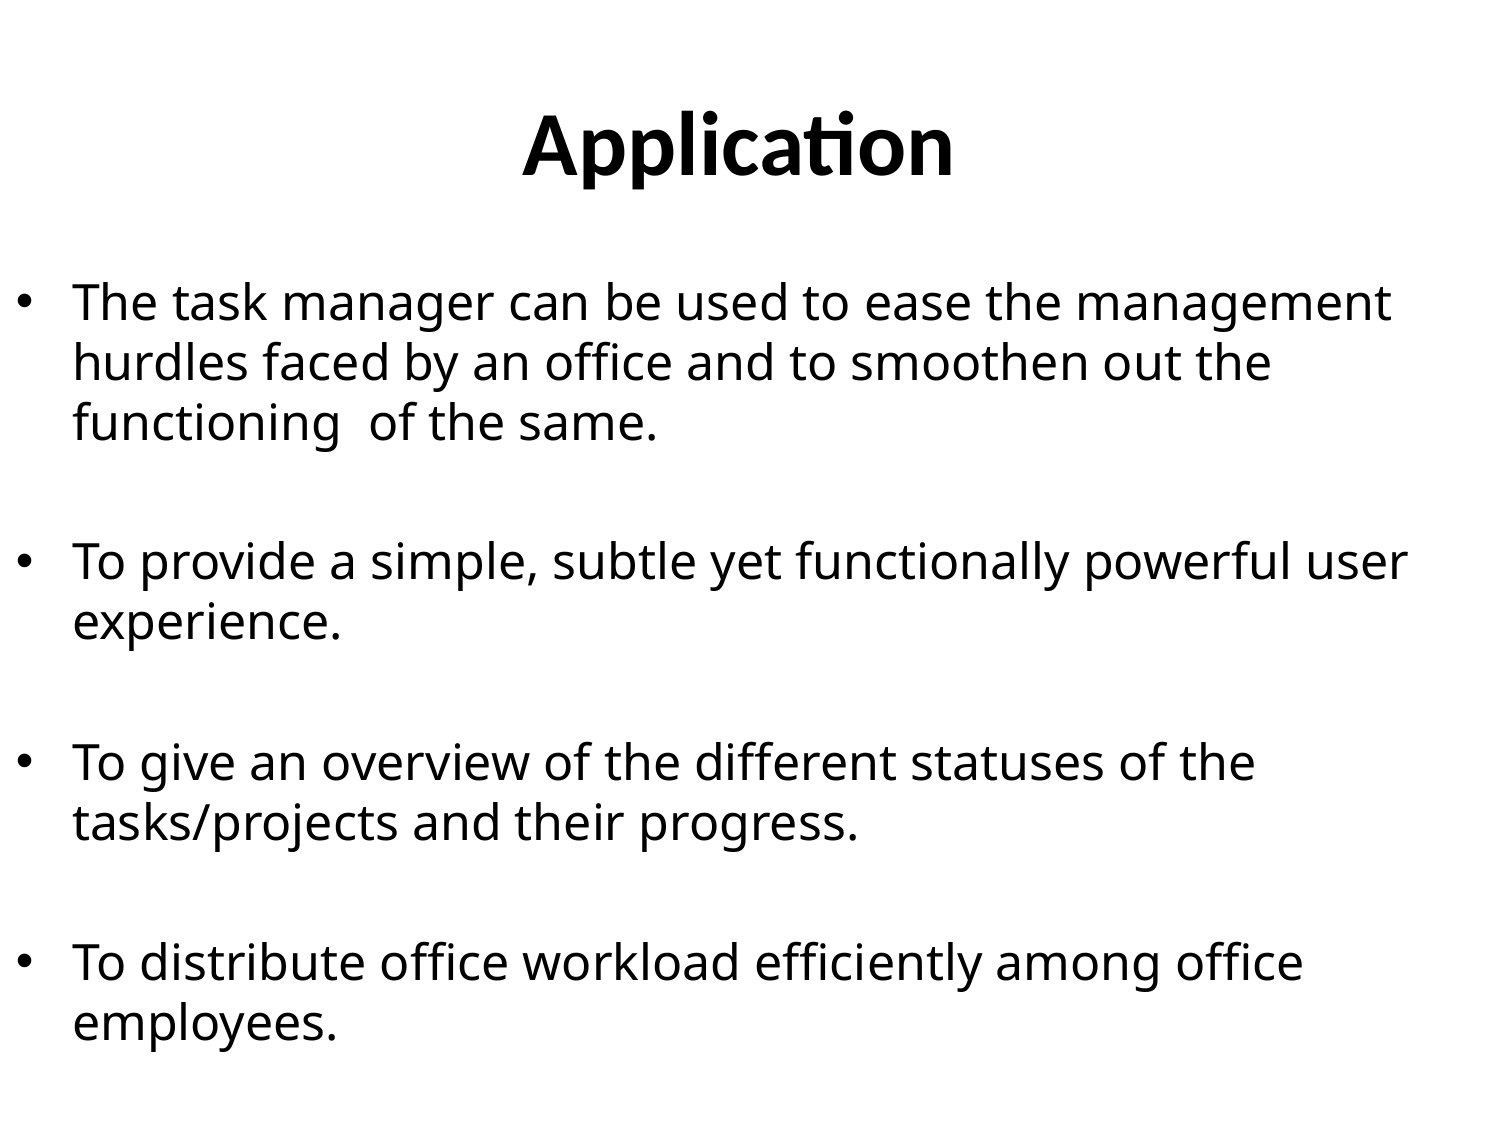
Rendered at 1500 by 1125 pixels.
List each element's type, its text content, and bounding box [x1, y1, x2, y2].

title Application [75, 45, 1425, 233]
list The task manager can be used to ease the management hurdles faced by an office and to smoothen out the functioning of the same. To provide a simple, subtle yet functionally powerful user experience. To give an overview of the different statuses of the tasks/projects and their progress. To distribute office workload efficiently among office employees. [0, 262, 1500, 1125]
